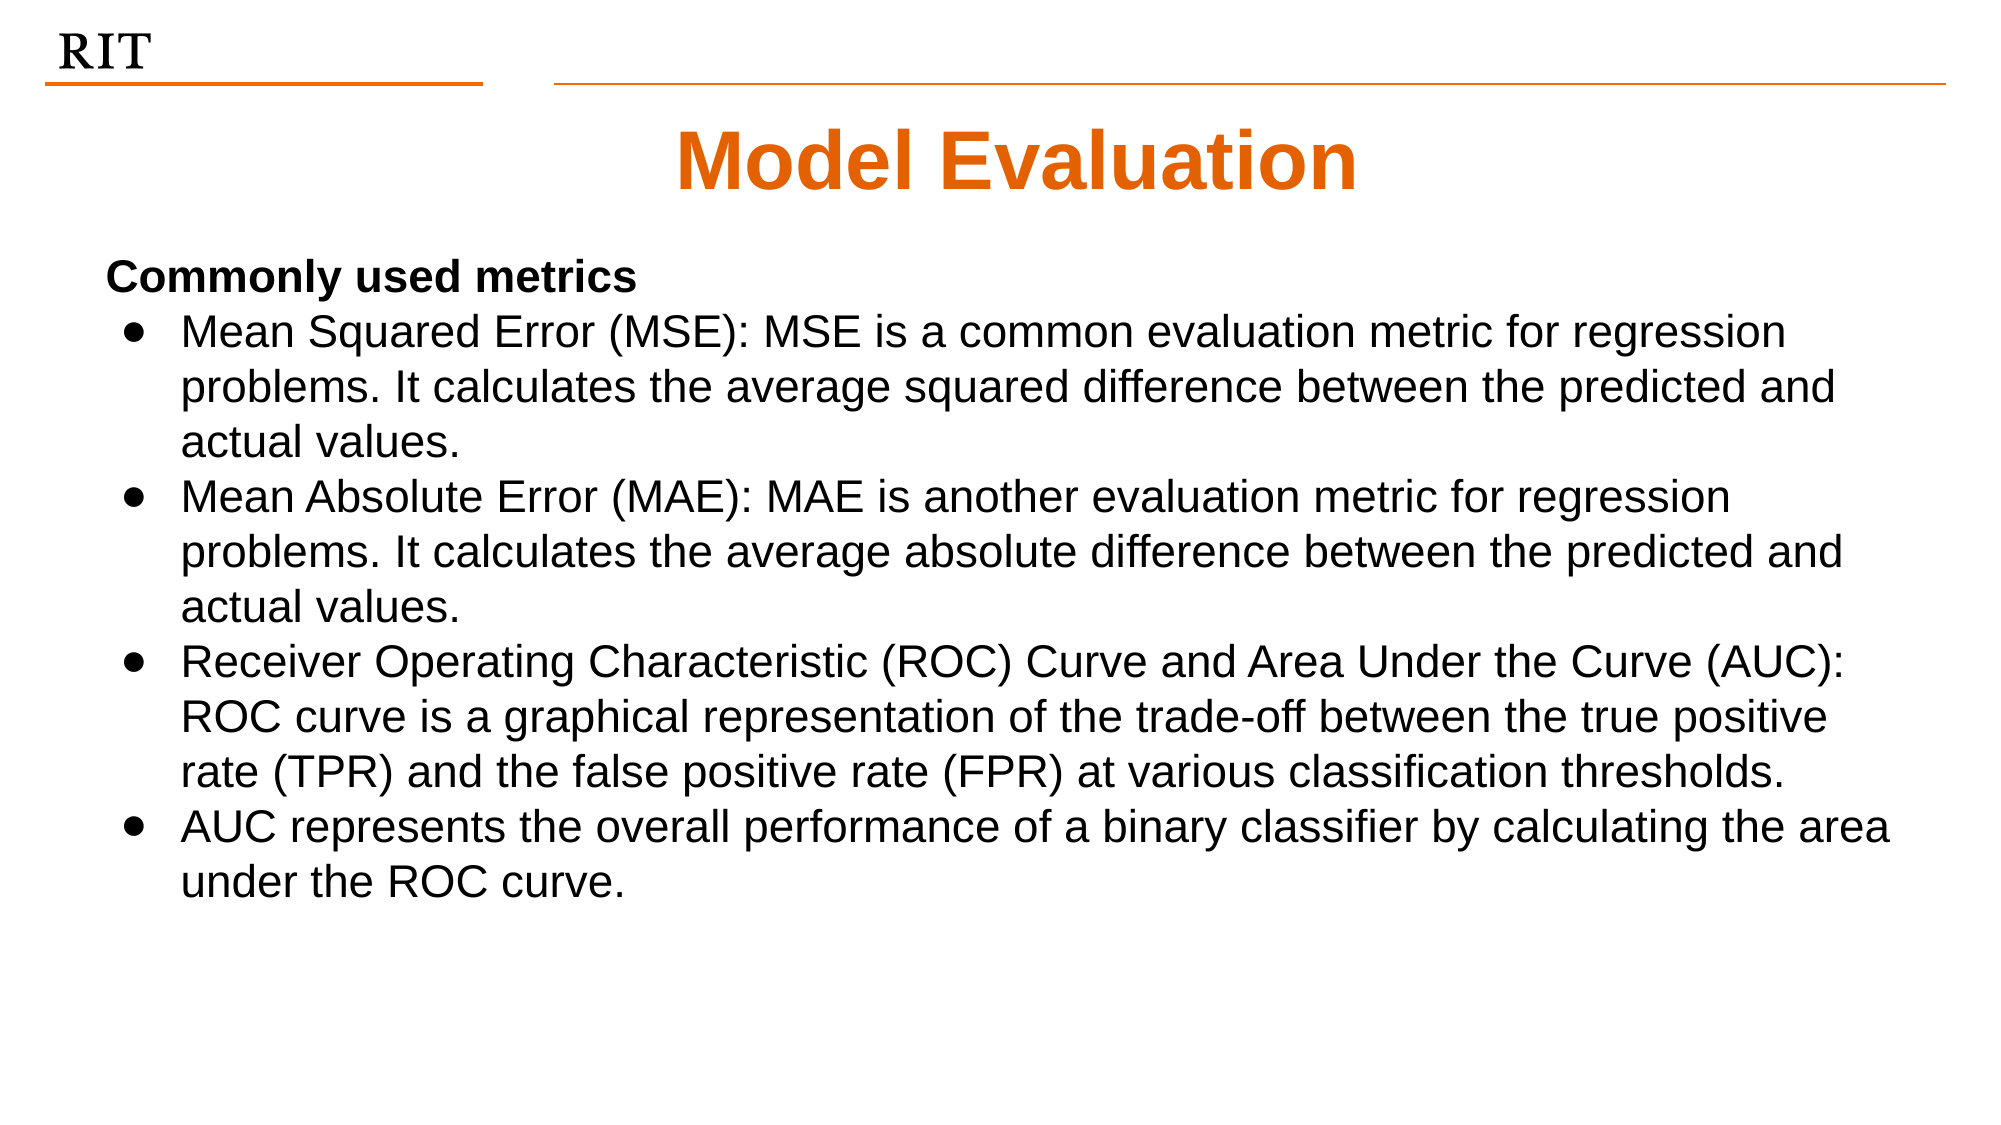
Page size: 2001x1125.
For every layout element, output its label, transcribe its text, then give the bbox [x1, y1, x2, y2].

text_box Commonly used metrics Mean Squared Error (MSE): MSE is a common evaluation metric for regression problems. It calculates the average squared difference between the predicted and actual values. Mean Absolute Error (MAE): MAE is another evaluation metric for regression problems. It calculates the average absolute difference between the predicted and actual values. Receiver Operating Characteristic (ROC) Curve and Area Under the Curve (AUC): ROC curve is a graphical representation of the trade-off between the true positive rate (TPR) and the false positive rate (FPR) at various classification thresholds. AUC represents the overall performance of a binary classifier by calculating the area under the ROC curve. [85, 226, 1936, 912]
title Model Evaluation [117, 114, 1918, 198]
picture [58, 32, 151, 69]
